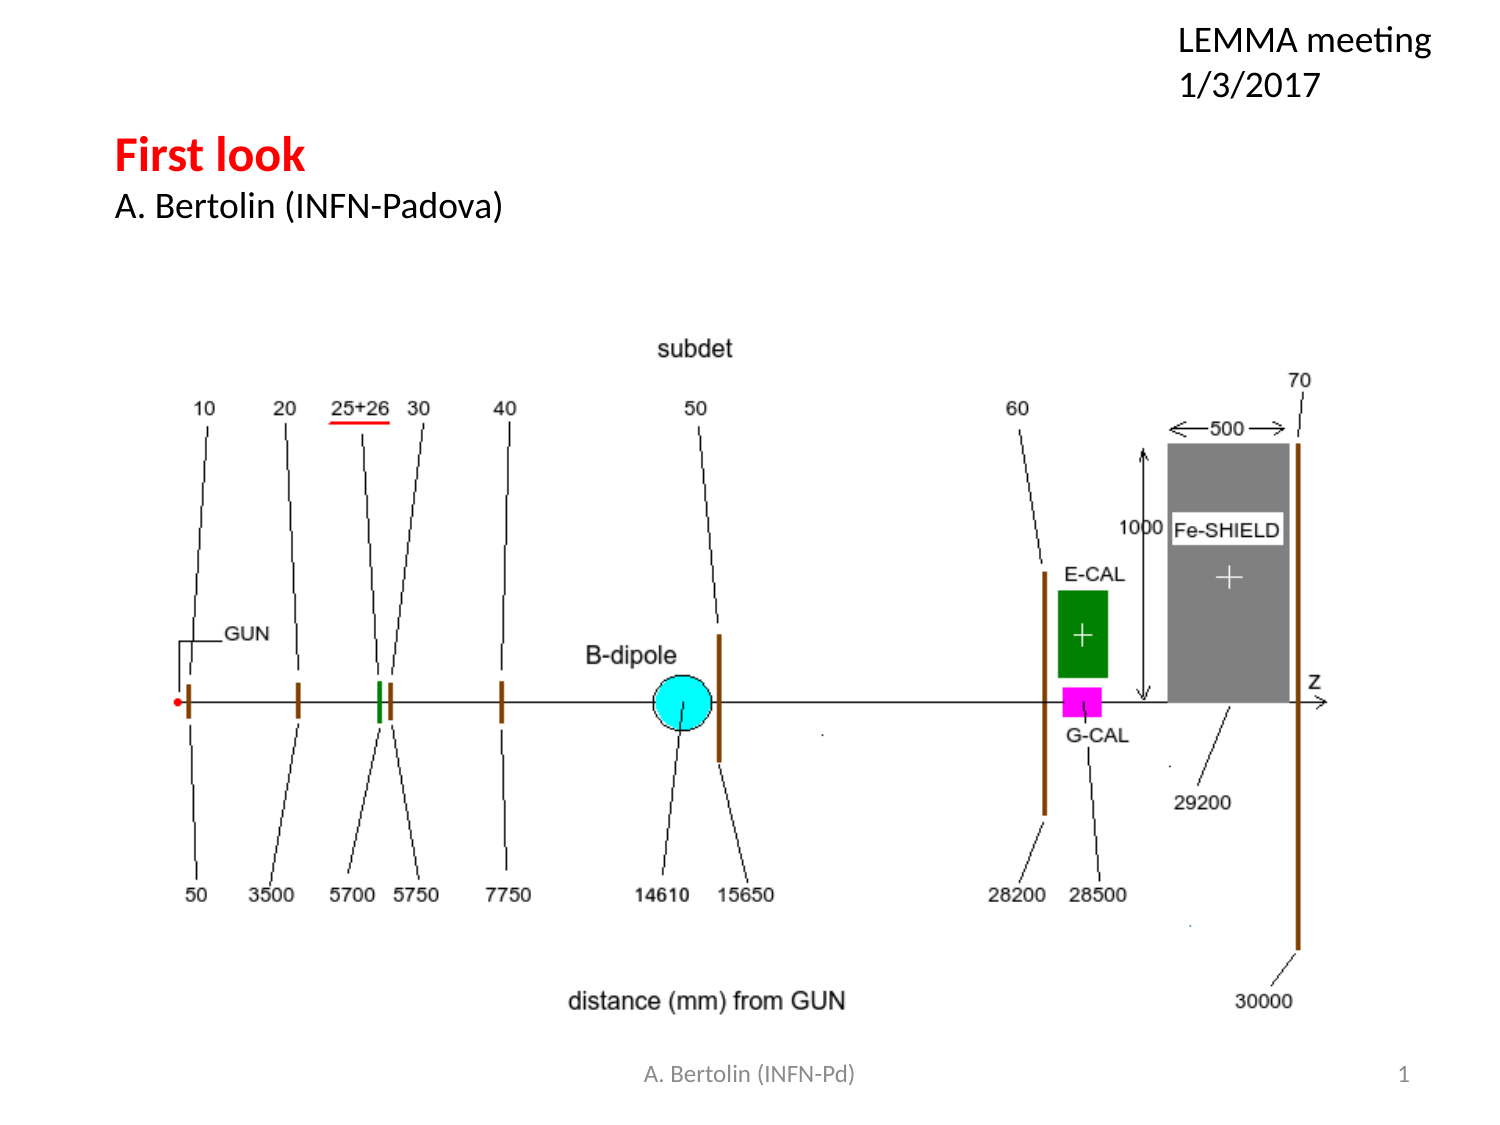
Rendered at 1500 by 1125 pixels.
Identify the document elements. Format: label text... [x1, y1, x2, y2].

text_box LEMMA meeting 1/3/2017 [1163, 7, 1459, 112]
slide_number 1 [1074, 1042, 1425, 1103]
footer A. Bertolin (INFN-Pd) [512, 1044, 988, 1103]
text_box First look A. Bertolin (INFN-Padova) [100, 113, 621, 234]
picture [171, 331, 1329, 1036]
